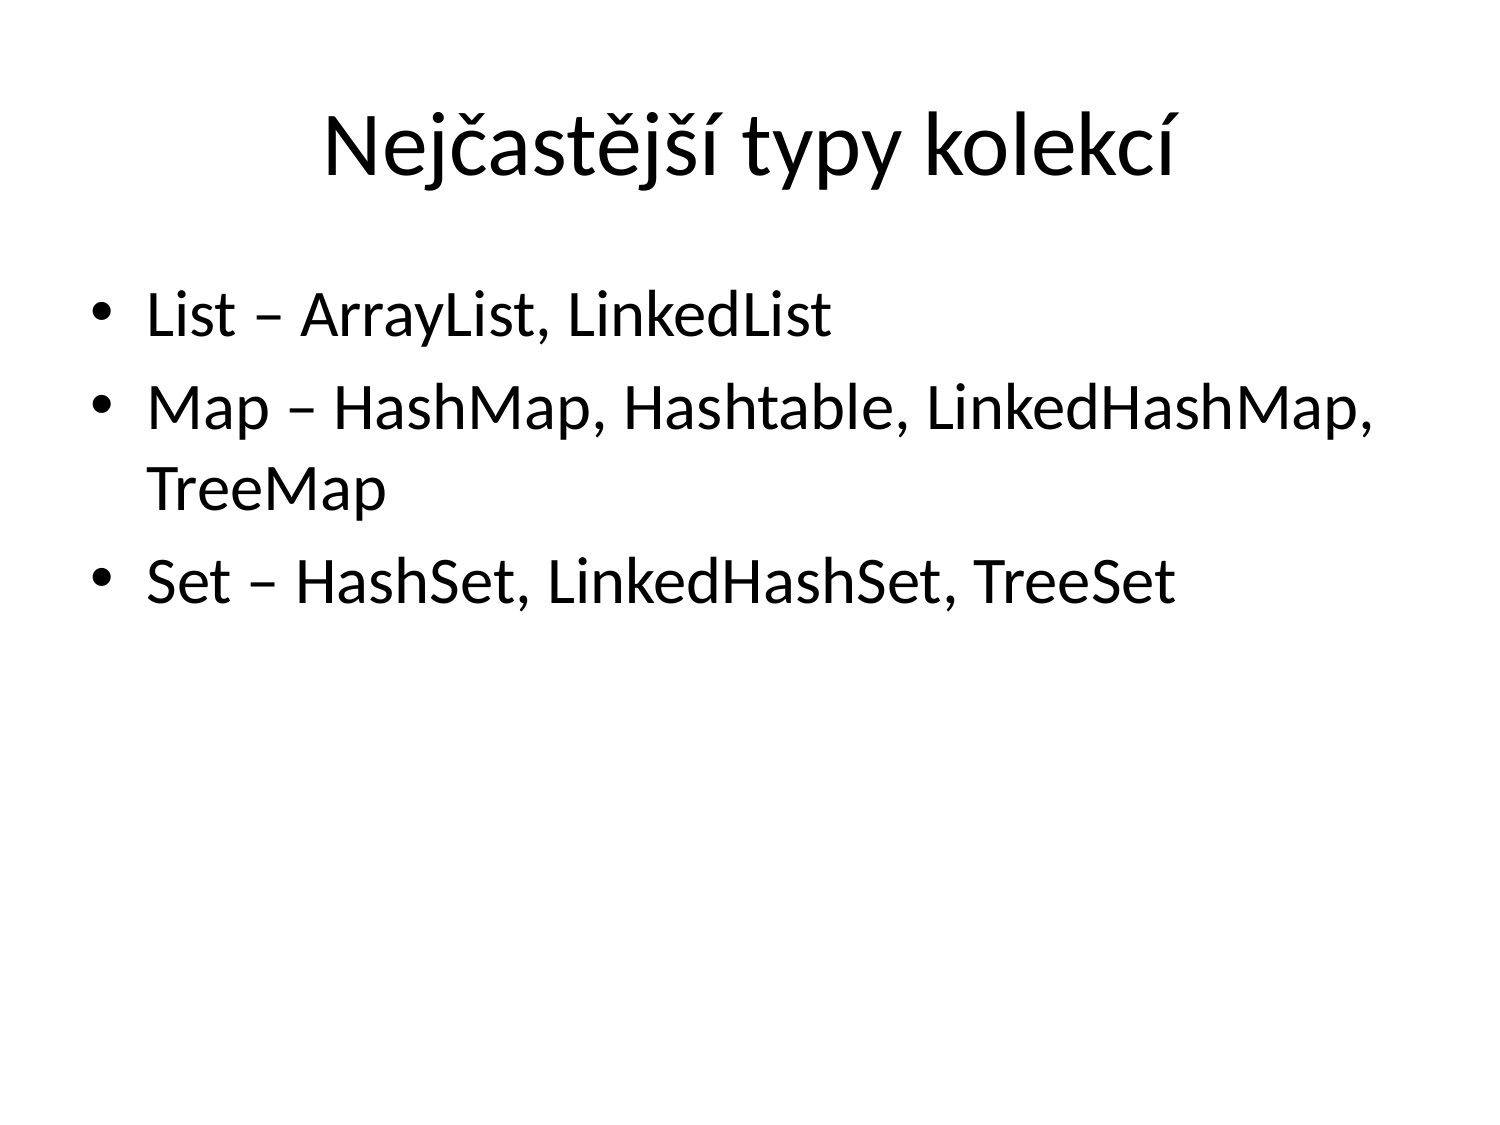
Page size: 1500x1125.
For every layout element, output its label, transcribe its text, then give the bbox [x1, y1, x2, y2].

list List – ArrayList, LinkedList Map – HashMap, Hashtable, LinkedHashMap, TreeMap Set – HashSet, LinkedHashSet, TreeSet [75, 262, 1425, 1005]
title Nejčastější typy kolekcí [75, 45, 1425, 233]
